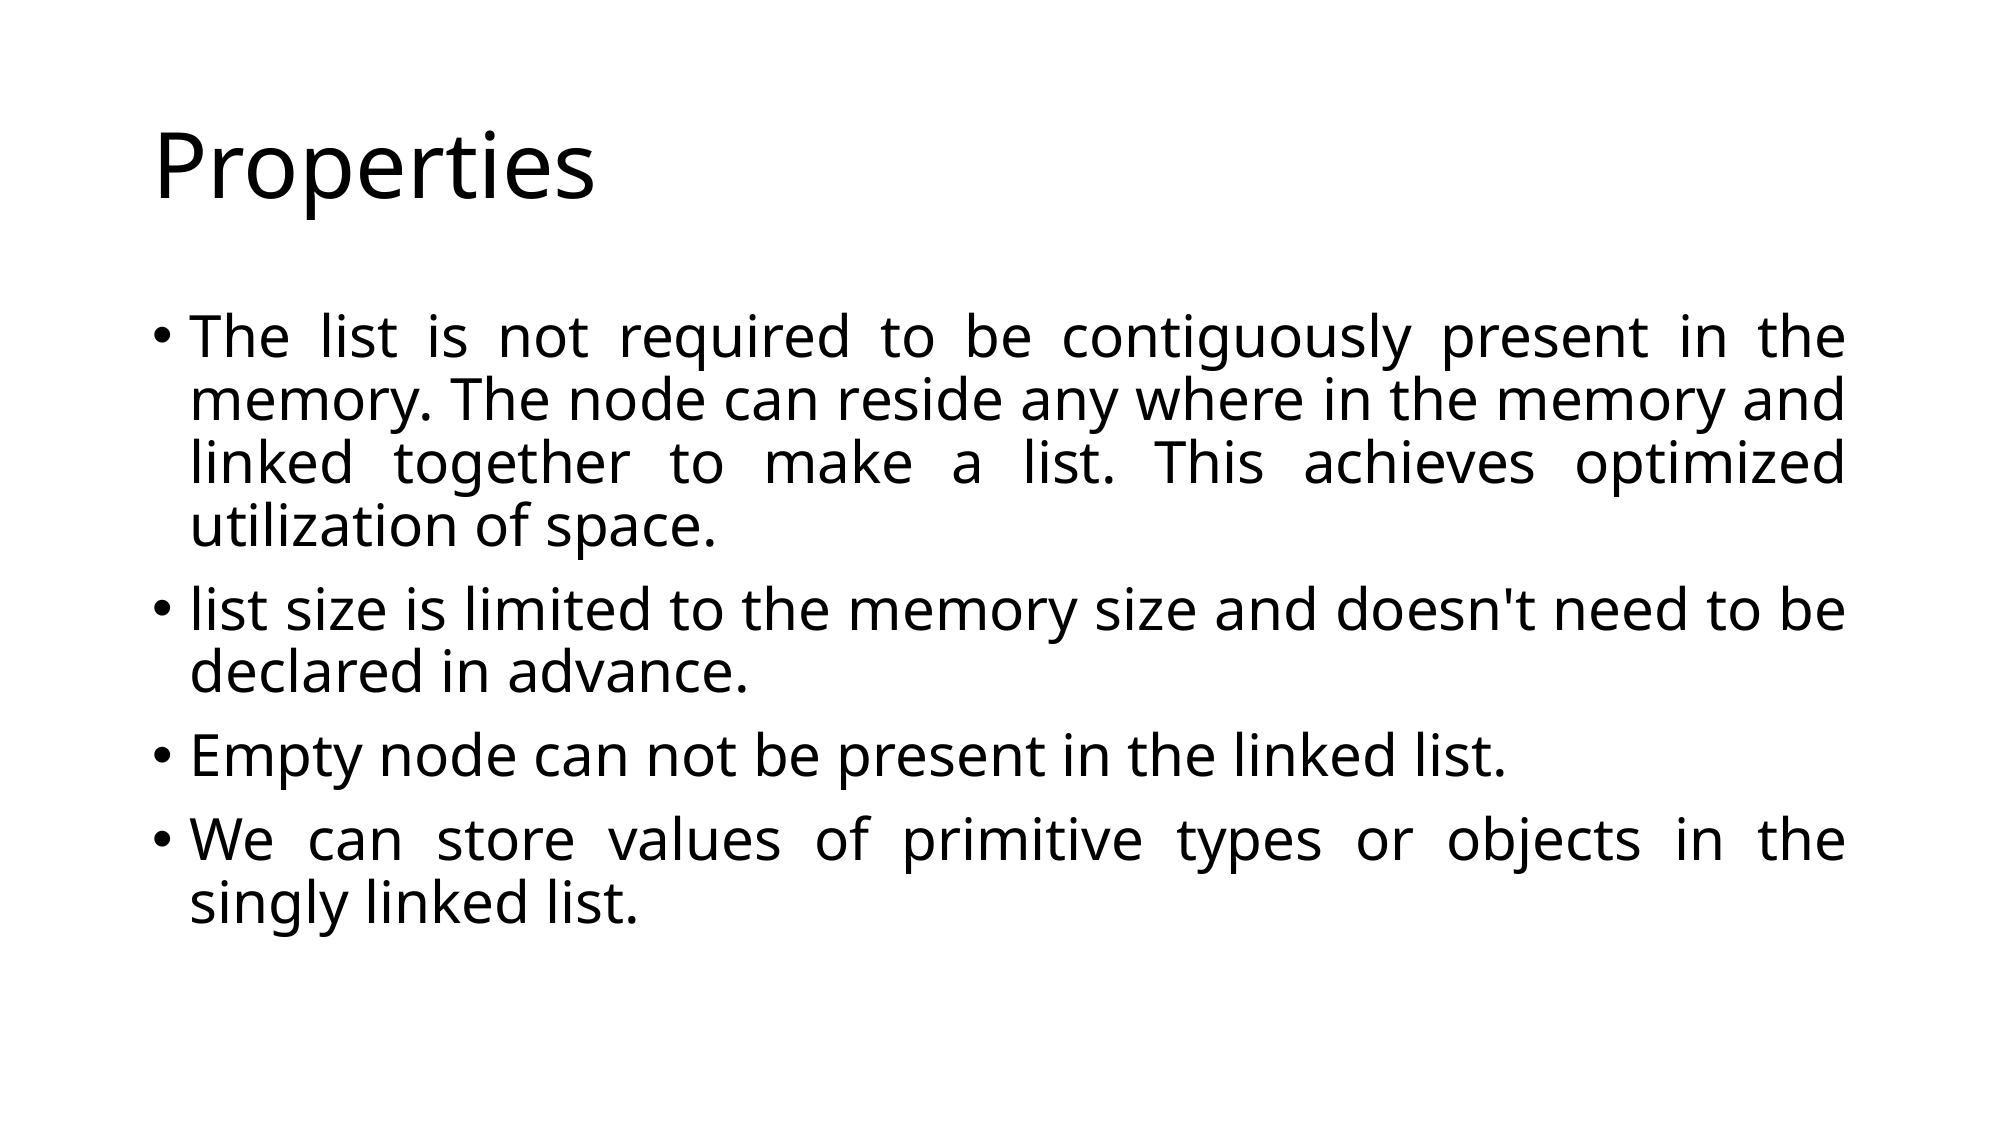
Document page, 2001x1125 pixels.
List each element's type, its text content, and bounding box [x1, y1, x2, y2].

list The list is not required to be contiguously present in the memory. The node can reside any where in the memory and linked together to make a list. This achieves optimized utilization of space. list size is limited to the memory size and doesn't need to be declared in advance. Empty node can not be present in the linked list. We can store values of primitive types or objects in the singly linked list. [137, 299, 1863, 1014]
title Properties [137, 59, 1863, 278]
